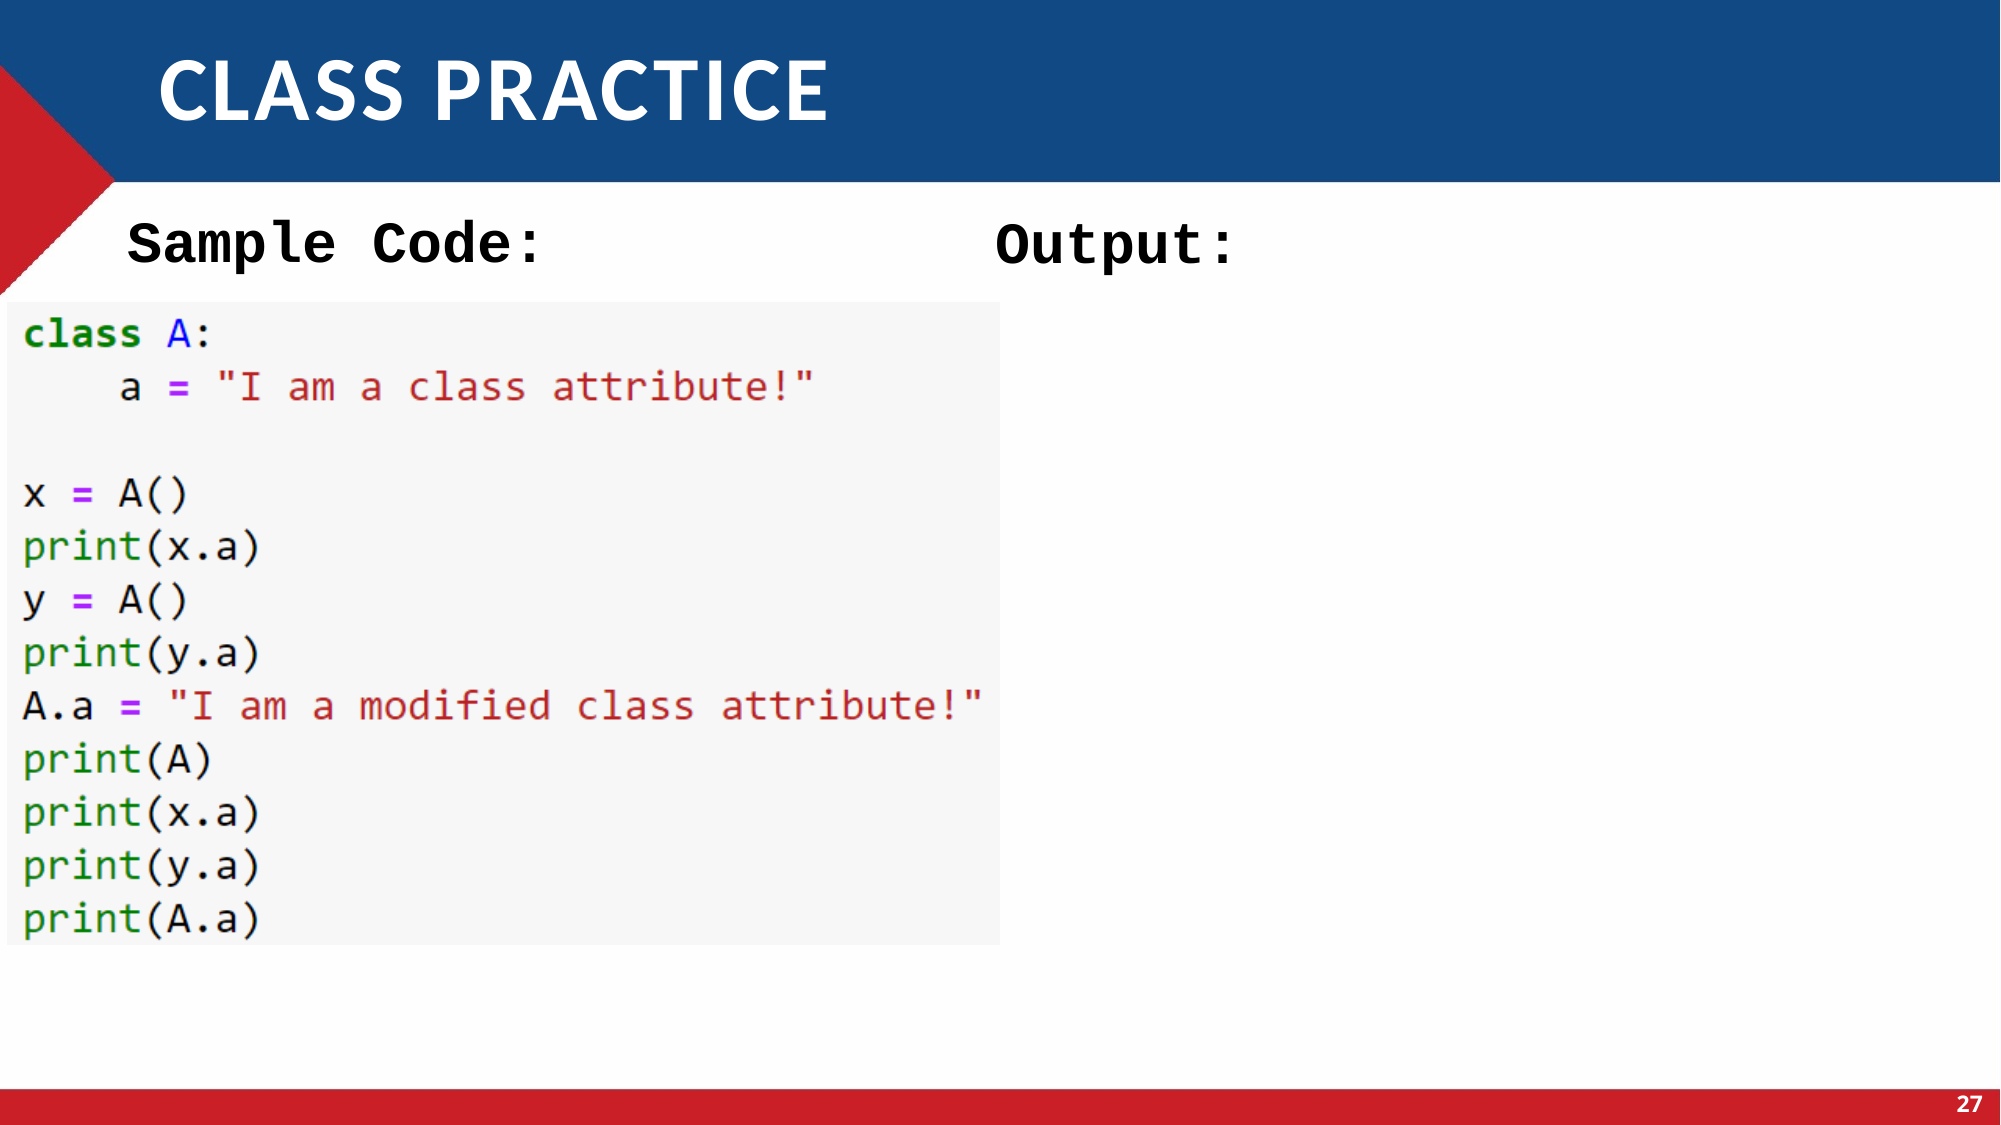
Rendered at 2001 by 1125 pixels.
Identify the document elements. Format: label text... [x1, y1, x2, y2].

picture [0, 0, 2001, 1125]
title Class practice [127, 0, 1890, 185]
slide_number 27 [1939, 1085, 2000, 1125]
